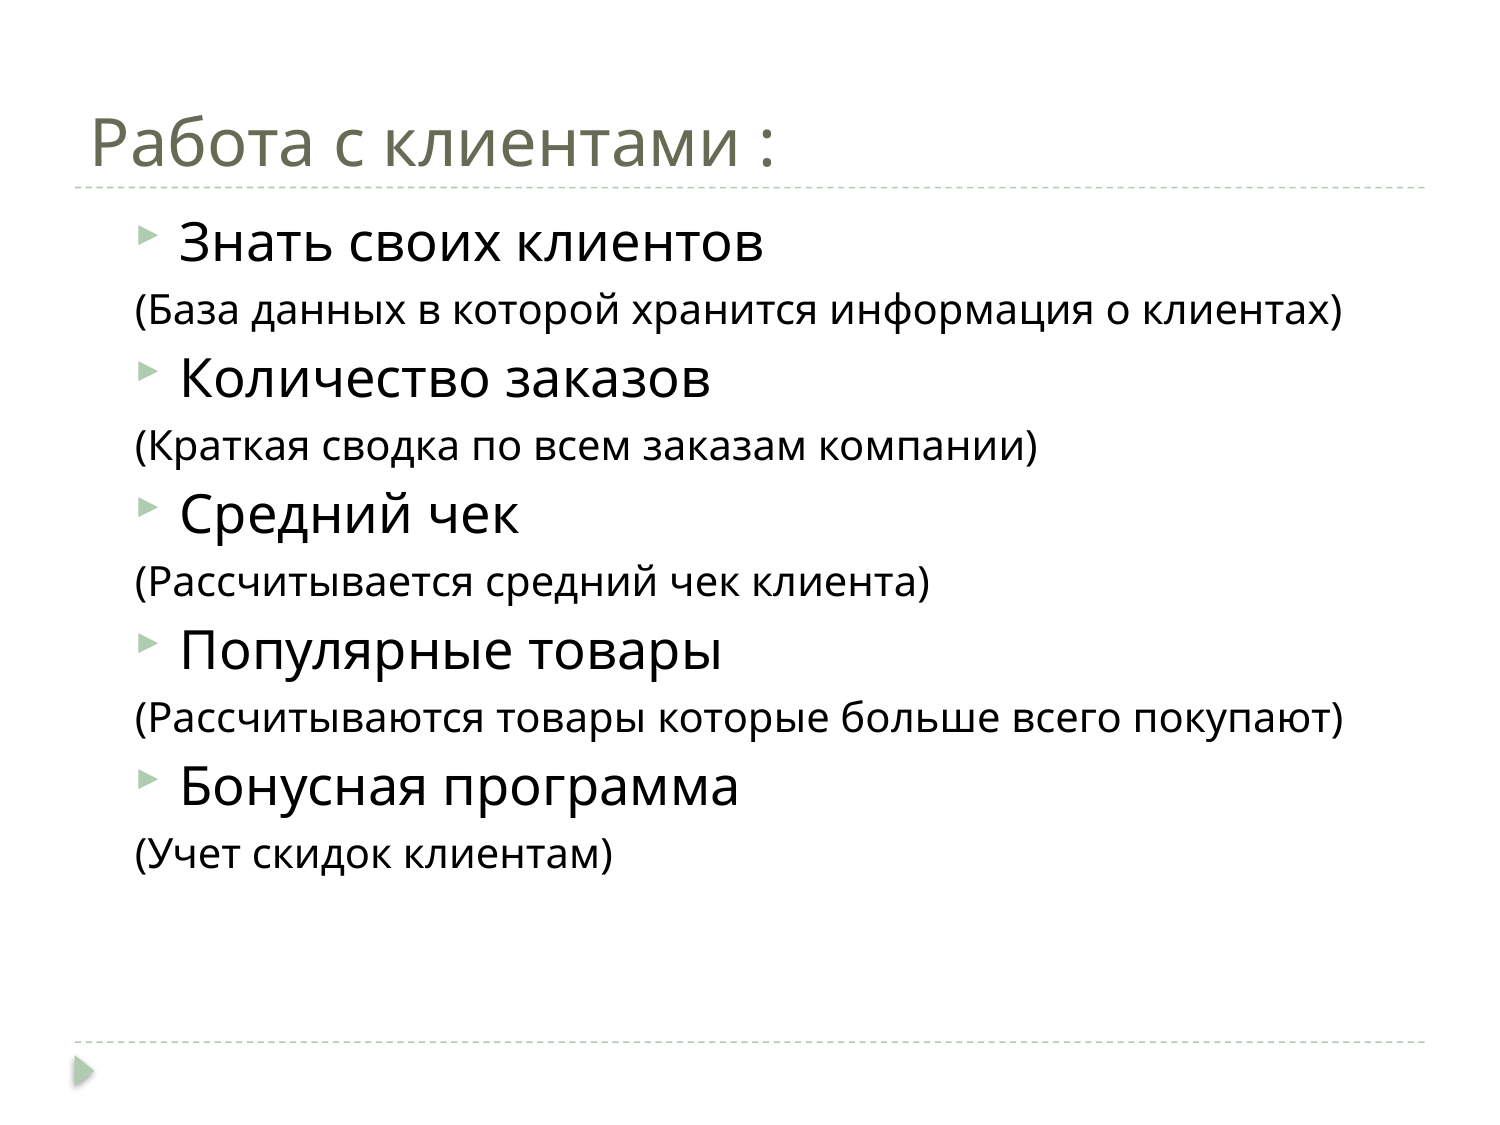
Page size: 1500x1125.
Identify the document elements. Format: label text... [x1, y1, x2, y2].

title Работа с клиентами : [75, 24, 1425, 188]
list Знать своих клиентов (База данных в которой хранится информация о клиентах) Количество заказов (Краткая сводка по всем заказам компании) Средний чек (Рассчитывается средний чек клиента) Популярные товары (Рассчитываются товары которые больше всего покупают) Бонусная программа (Учет скидок клиентам) [75, 200, 1425, 1010]
